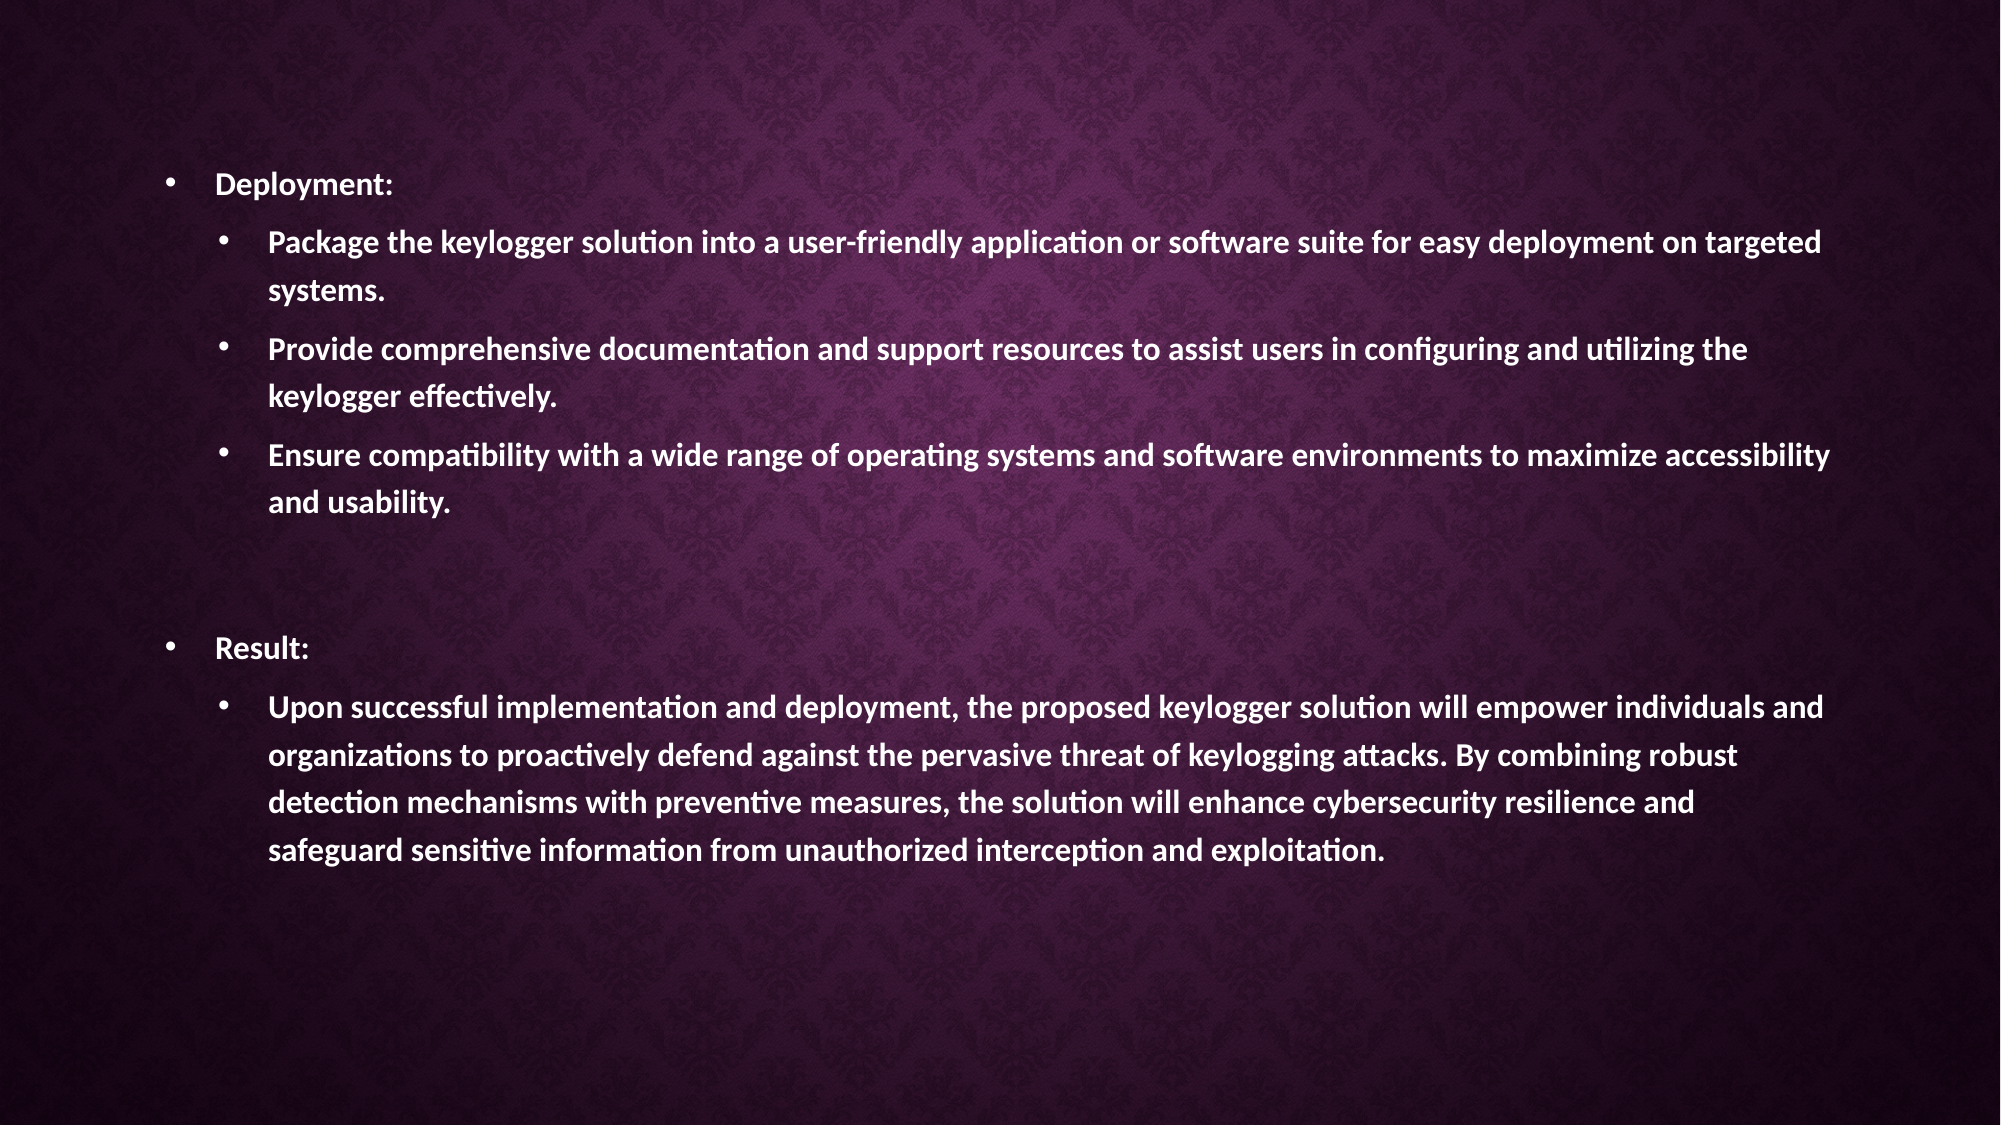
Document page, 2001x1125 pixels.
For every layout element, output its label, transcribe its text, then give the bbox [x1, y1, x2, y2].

list Deployment: Package the keylogger solution into a user-friendly application or software suite for easy deployment on targeted systems. Provide comprehensive documentation and support resources to assist users in configuring and utilizing the keylogger effectively. Ensure compatibility with a wide range of operating systems and software environments to maximize accessibility and usability. Result: Upon successful implementation and deployment, the proposed keylogger solution will empower individuals and organizations to proactively defend against the pervasive threat of keylogging attacks. By combining robust detection mechanisms with preventive measures, the solution will enhance cybersecurity resilience and safeguard sensitive information from unauthorized interception and exploitation. [149, 146, 1849, 950]
